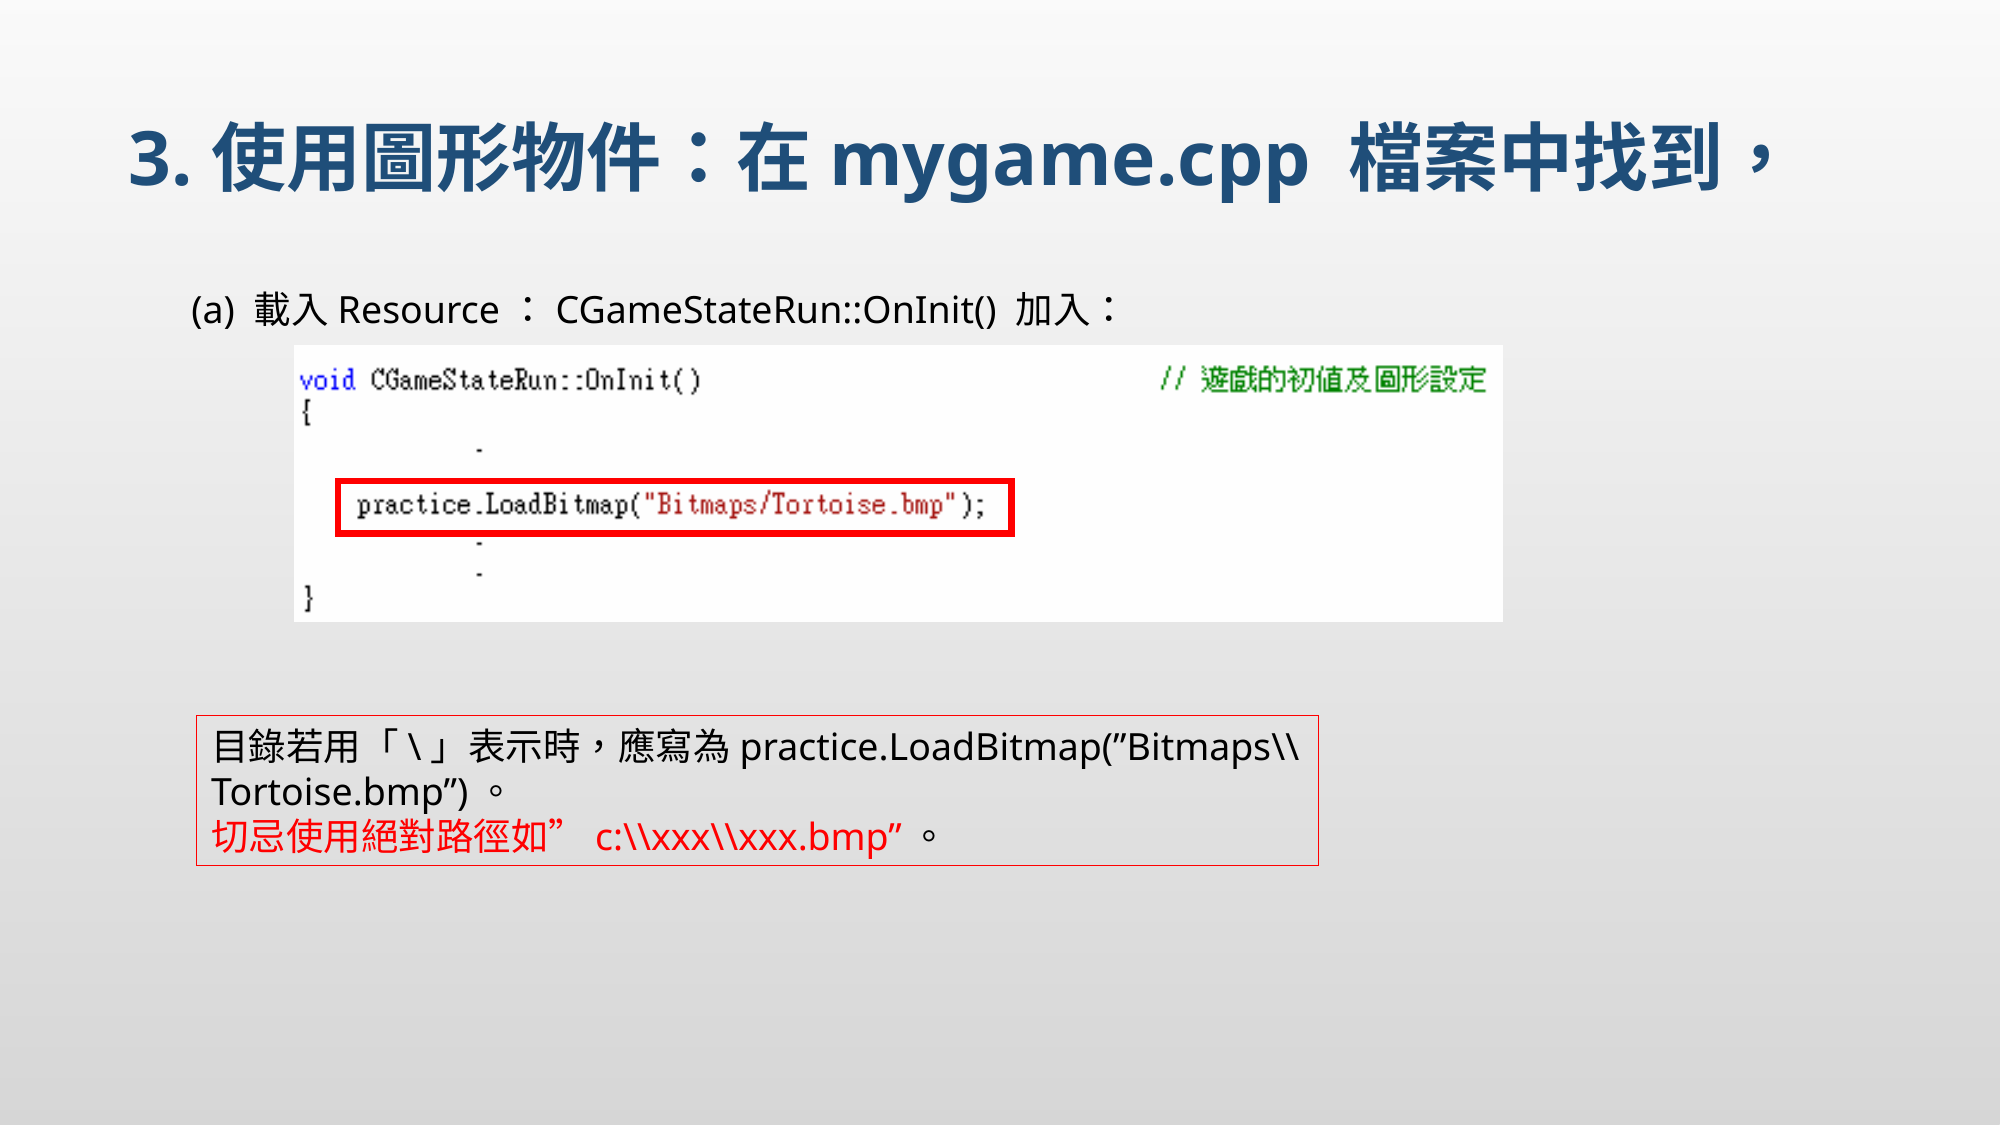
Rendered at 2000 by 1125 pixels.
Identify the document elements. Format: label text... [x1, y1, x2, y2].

picture [294, 345, 1503, 622]
text_box (a) 載入Resource：CGameStateRun::OnInit() 加入： [176, 278, 1144, 339]
text_box 3.使用圖形物件：在mygame.cpp 檔案中找到， [113, 30, 1957, 210]
text_box 目錄若用「\」表示時，應寫為practice.LoadBitmap(”Bitmaps\\Tortoise.bmp”)。 切忌使用絕對路徑如”c:\\xxx\\xxx.bmp”。 [196, 715, 1319, 866]
